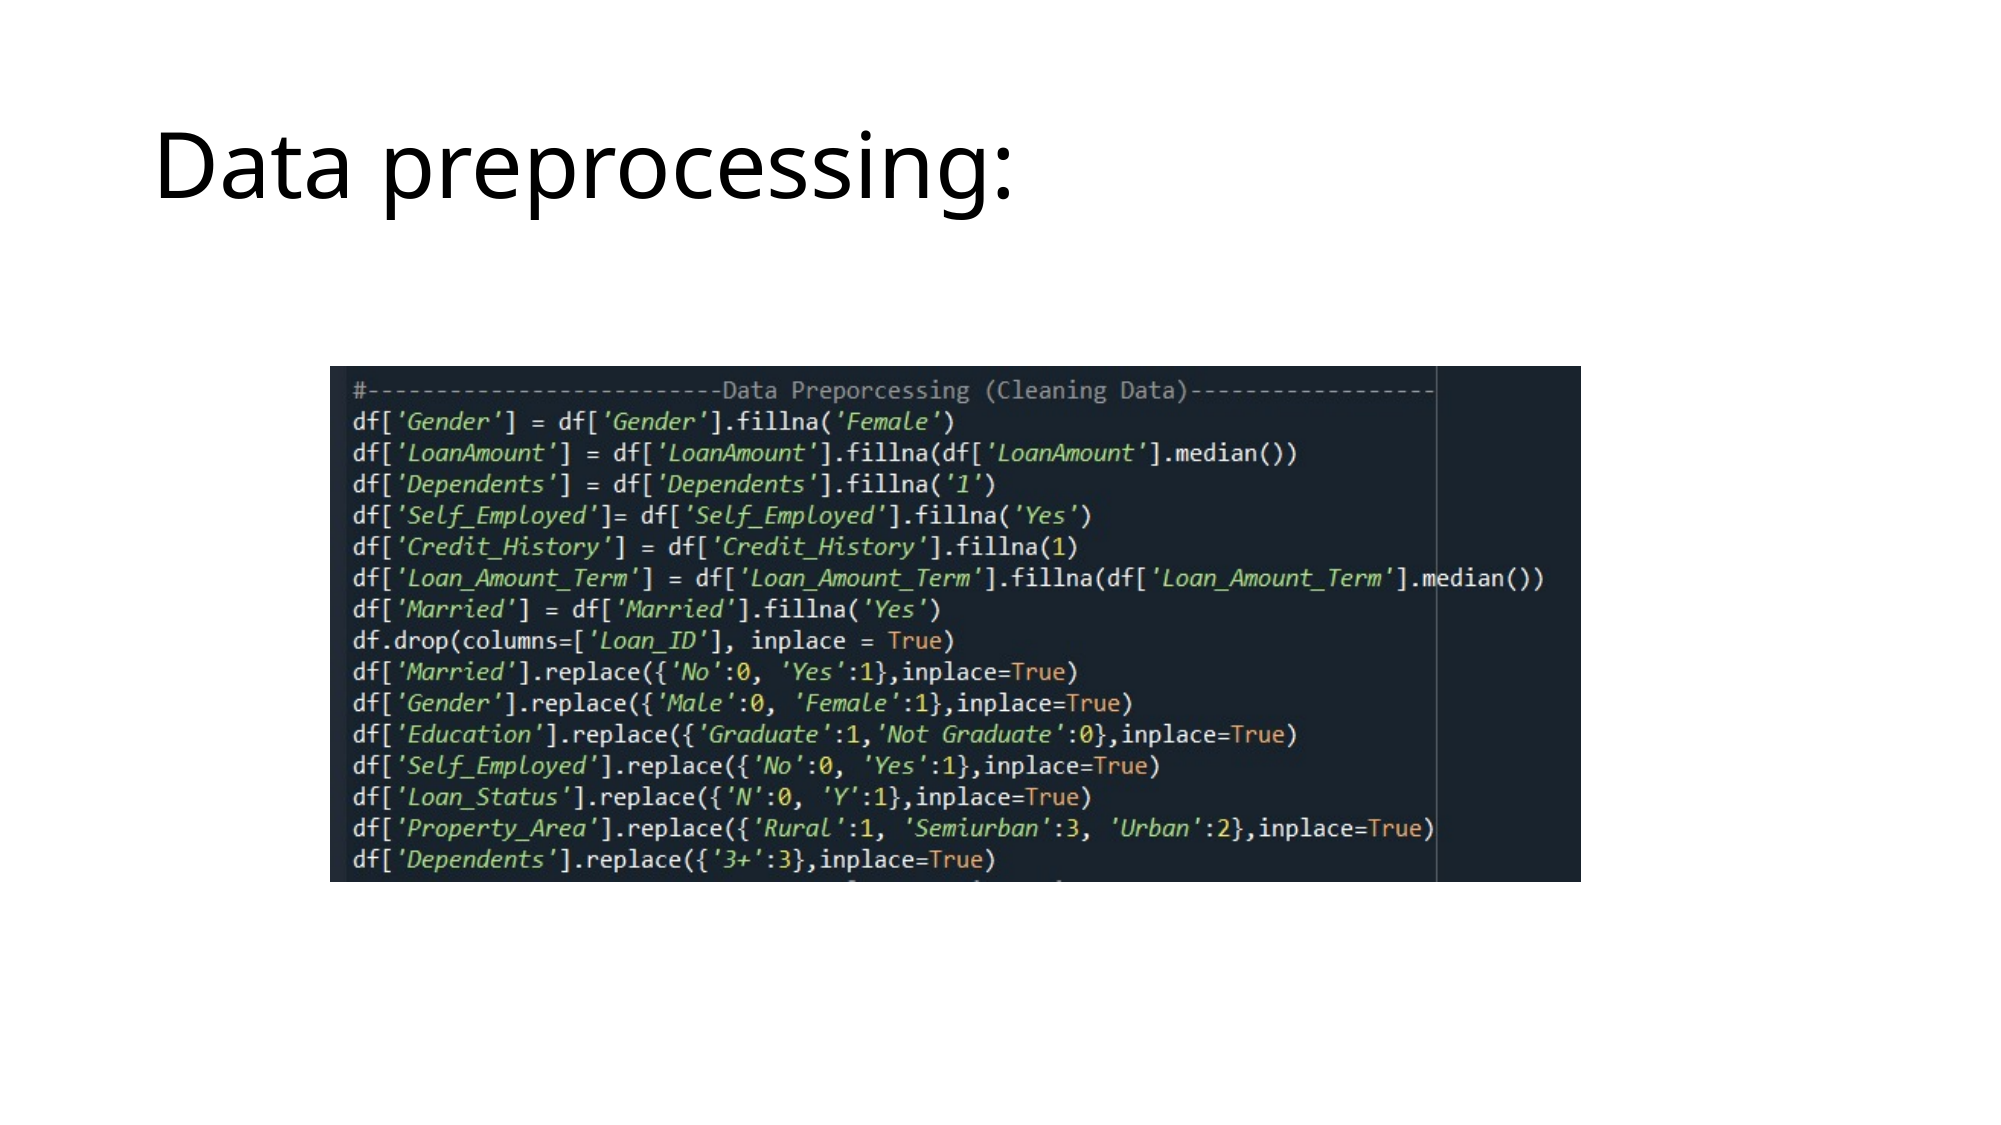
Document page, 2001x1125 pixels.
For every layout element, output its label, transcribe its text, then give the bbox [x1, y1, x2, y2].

title Data preprocessing: [137, 59, 1863, 278]
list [329, 366, 1581, 883]
